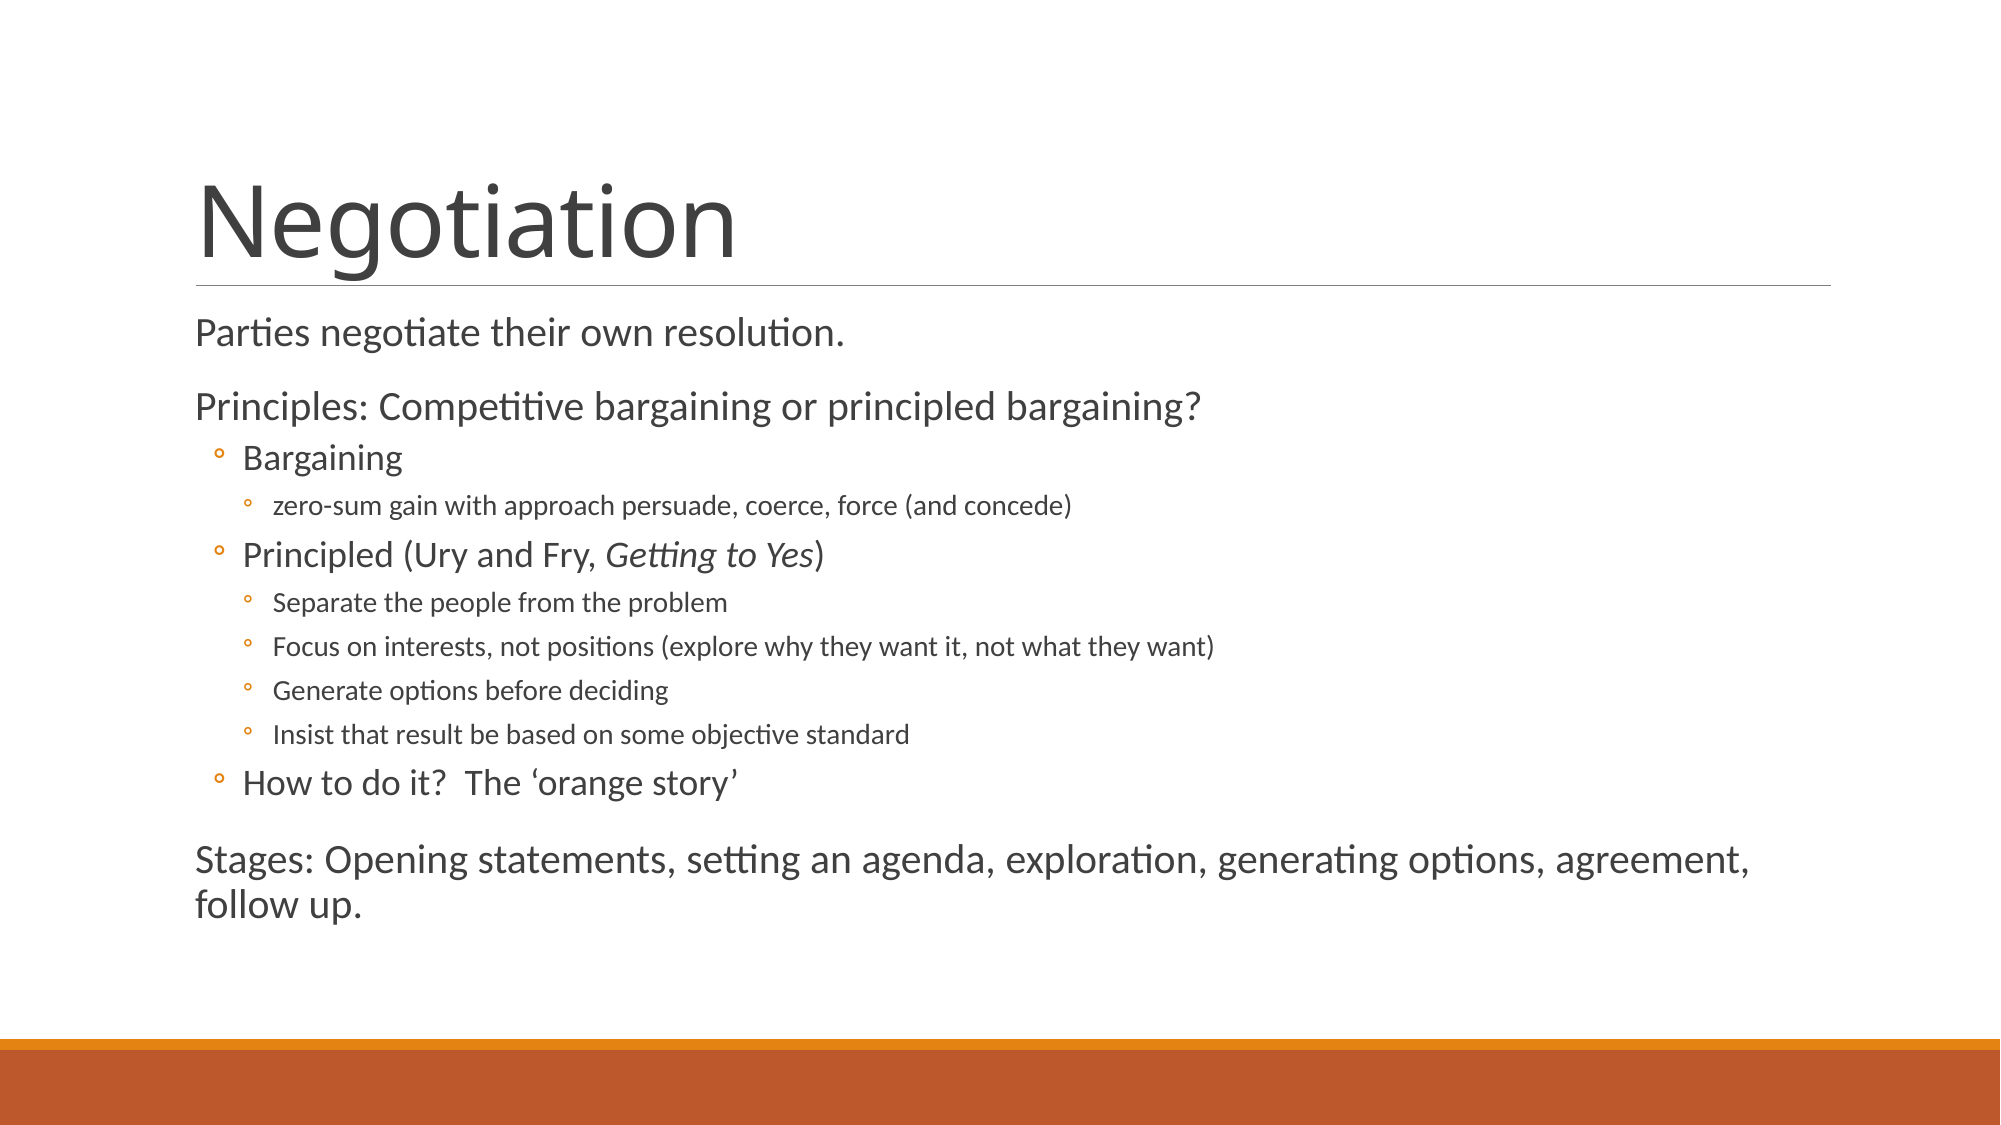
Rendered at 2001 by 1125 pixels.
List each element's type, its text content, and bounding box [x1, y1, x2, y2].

title Negotiation [180, 47, 1830, 285]
list Parties negotiate their own resolution. Principles: Competitive bargaining or principled bargaining? Bargaining zero-sum gain with approach persuade, coerce, force (and concede) Principled (Ury and Fry, Getting to Yes) Separate the people from the problem Focus on interests, not positions (explore why they want it, not what they want) Generate options before deciding Insist that result be based on some objective standard How to do it? The ‘orange story’ Stages: Opening statements, setting an agenda, exploration, generating options, agreement, follow up. [180, 302, 1830, 963]
